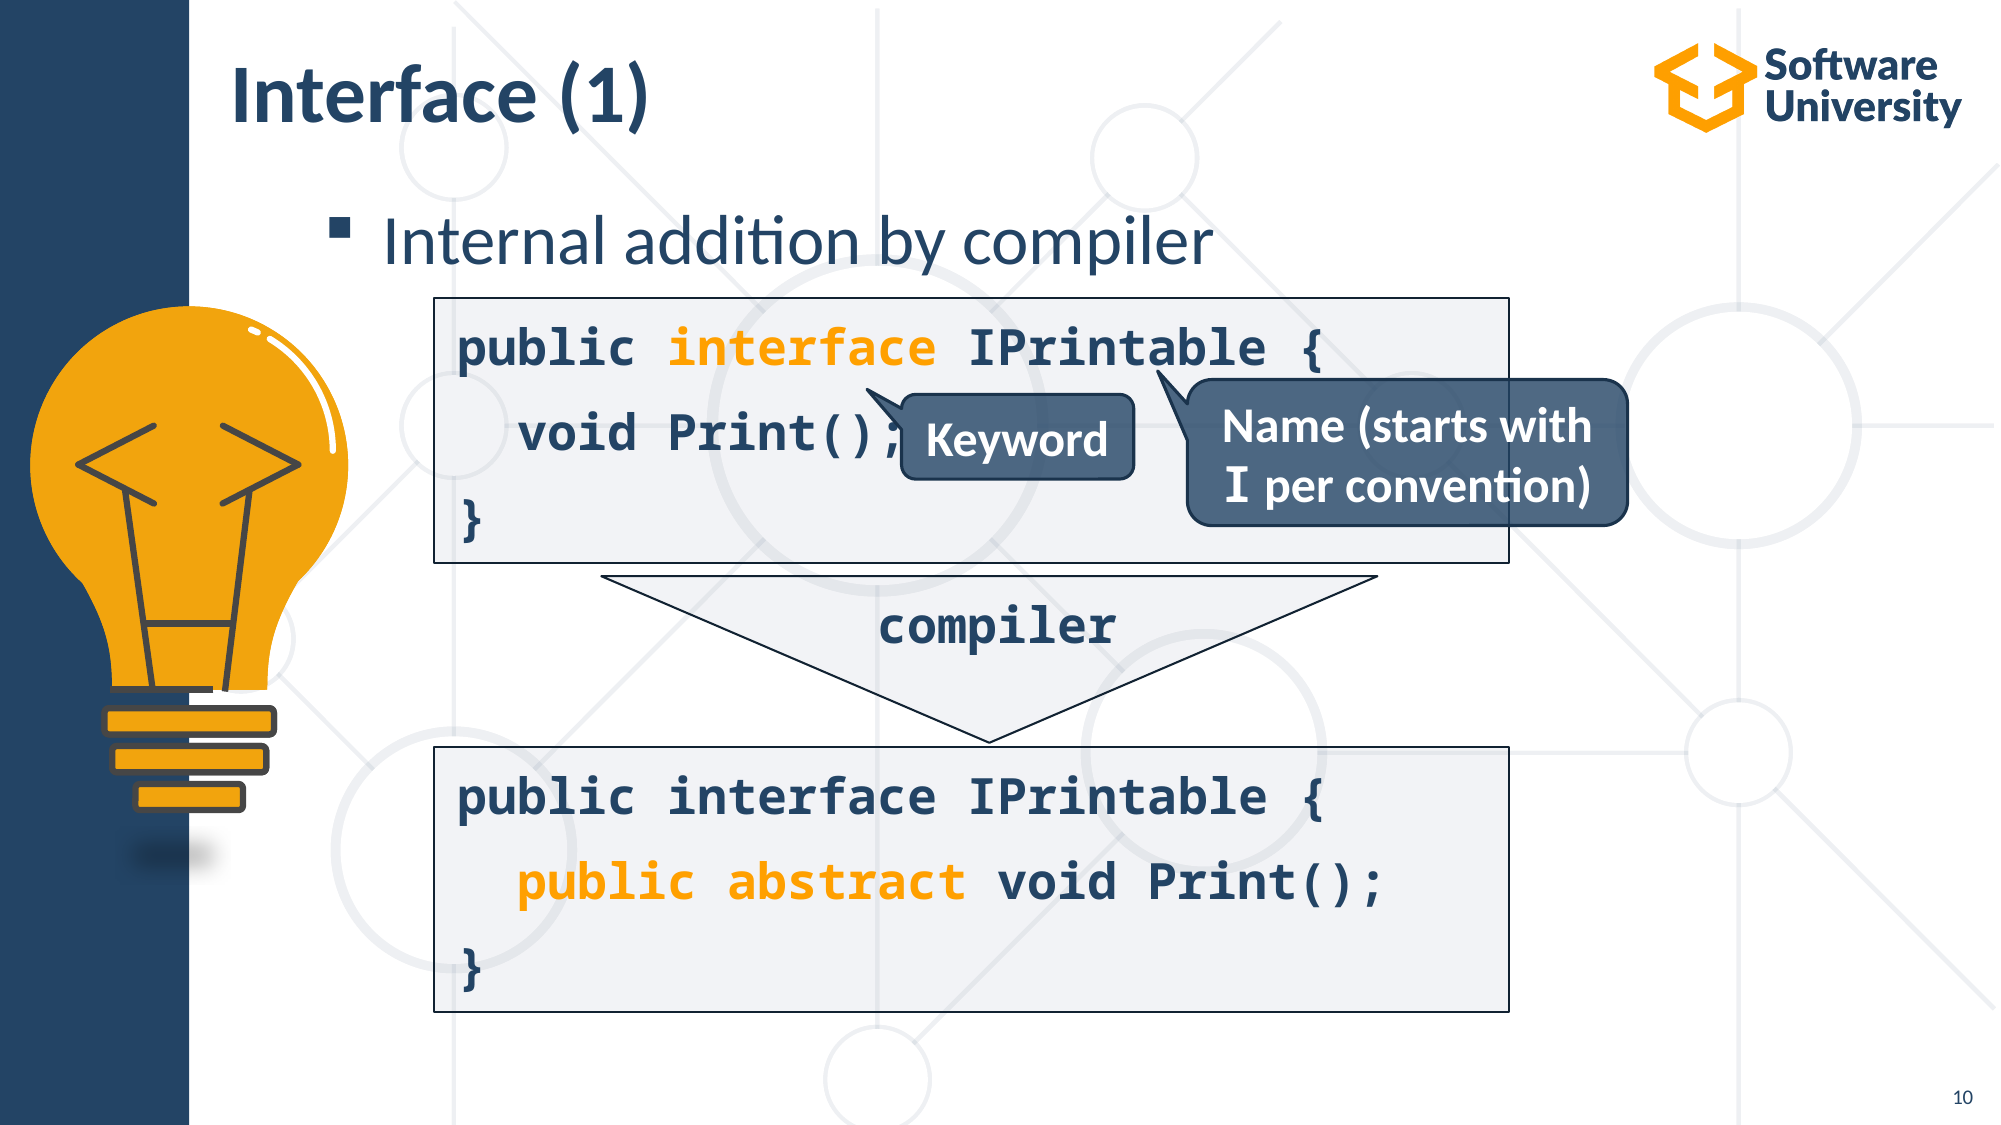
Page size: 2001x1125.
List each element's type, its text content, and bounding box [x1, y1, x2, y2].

title Interface (1) [212, 16, 1628, 162]
text_box Name (starts with I per convention) [1155, 369, 1630, 528]
text_box 10 [1927, 1067, 1989, 1117]
list Internal addition by compiler [306, 183, 1968, 1094]
picture [1641, 31, 1973, 145]
text_box Keyword [865, 387, 1136, 482]
text_box public interface IPrintable { void Print(); } [433, 297, 1510, 563]
text_box compiler [601, 576, 1378, 743]
text_box public interface IPrintable { public abstract void Print(); } [433, 746, 1510, 1013]
